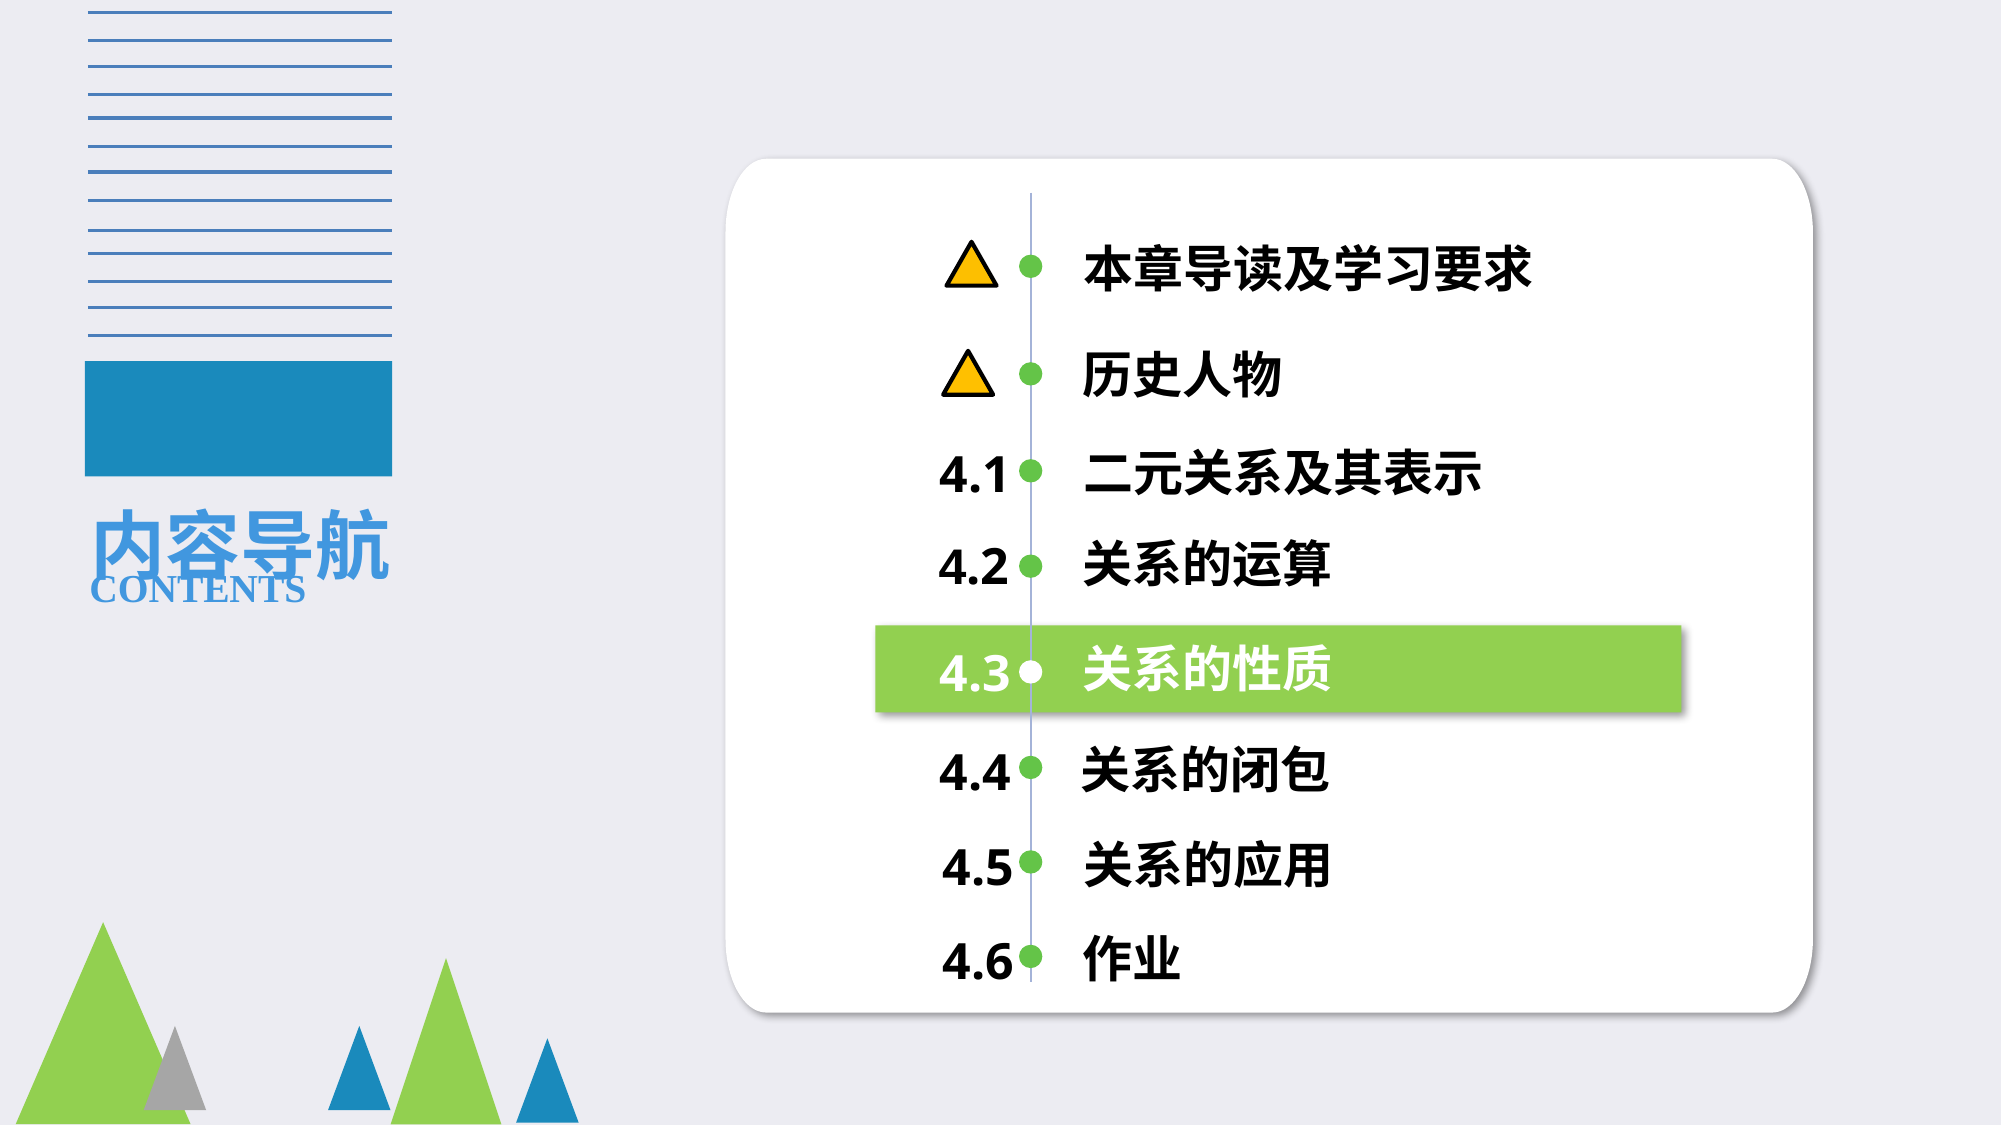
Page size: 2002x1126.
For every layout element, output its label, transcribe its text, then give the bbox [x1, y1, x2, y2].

text_box CONTENTS [89, 577, 393, 621]
text_box 历史人物 [1082, 353, 1283, 414]
text_box [944, 239, 999, 288]
text_box 关系的运算 [1082, 542, 1333, 603]
text_box [141, 1023, 209, 1113]
text_box [1016, 360, 1045, 388]
text_box 4.2 [924, 544, 1010, 605]
text_box [1016, 658, 1045, 686]
text_box [388, 955, 504, 1126]
text_box [873, 623, 1031, 715]
text_box [13, 920, 193, 1126]
text_box 内容导航 [90, 478, 391, 577]
text_box [1016, 753, 1045, 782]
text_box [1016, 552, 1045, 580]
text_box [1016, 457, 1045, 485]
text_box 4.1 [925, 452, 1012, 513]
text_box [83, 359, 394, 478]
text_box [1016, 942, 1045, 971]
text_box 关系的性质 [1082, 647, 1333, 708]
text_box [1016, 252, 1045, 281]
text_box 4.5 [928, 845, 1014, 906]
text_box [514, 1036, 581, 1125]
text_box 作业 [1082, 936, 1183, 997]
text_box [1032, 623, 1684, 715]
text_box 二元关系及其表示 [1083, 451, 1484, 512]
text_box [941, 348, 995, 397]
text_box 关系的应用 [1083, 843, 1334, 904]
text_box 4.3 [925, 651, 1012, 712]
text_box 4.6 [928, 939, 1014, 1000]
text_box 本章导读及学习要求 [1083, 247, 1534, 308]
text_box 4.4 [925, 750, 1012, 811]
text_box 关系的闭包 [1080, 748, 1331, 809]
text_box [1016, 848, 1045, 876]
text_box 1 [923, 248, 994, 309]
text_box [326, 1023, 393, 1113]
text_box [723, 156, 1816, 1015]
